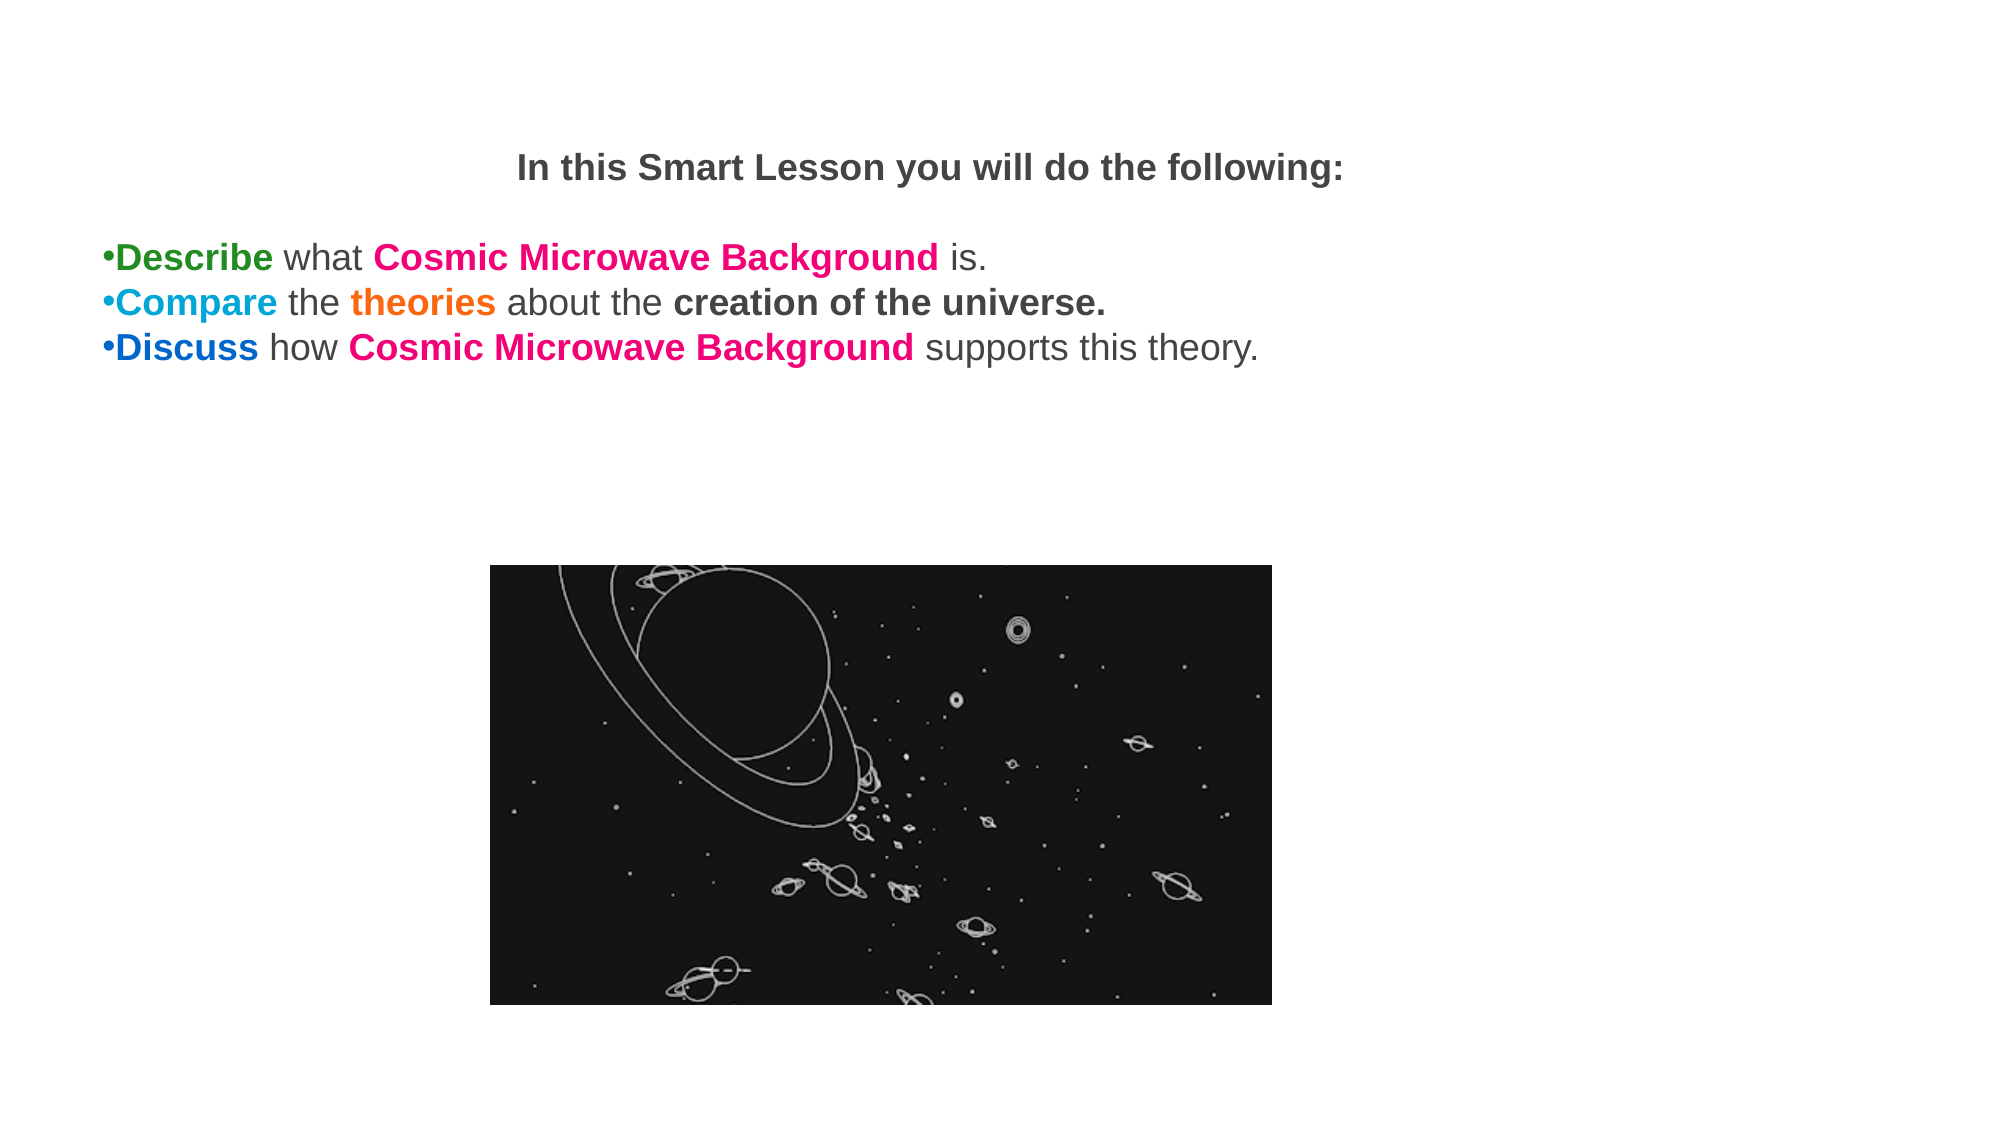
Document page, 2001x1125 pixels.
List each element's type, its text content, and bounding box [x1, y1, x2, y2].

text_box In this Smart Lesson you will do the following: Describe what Cosmic Microwave Background is. Compare the theories about the creation of the universe. Discuss how Cosmic Microwave Background supports this theory. [87, 135, 1775, 376]
picture [490, 565, 1272, 1005]
